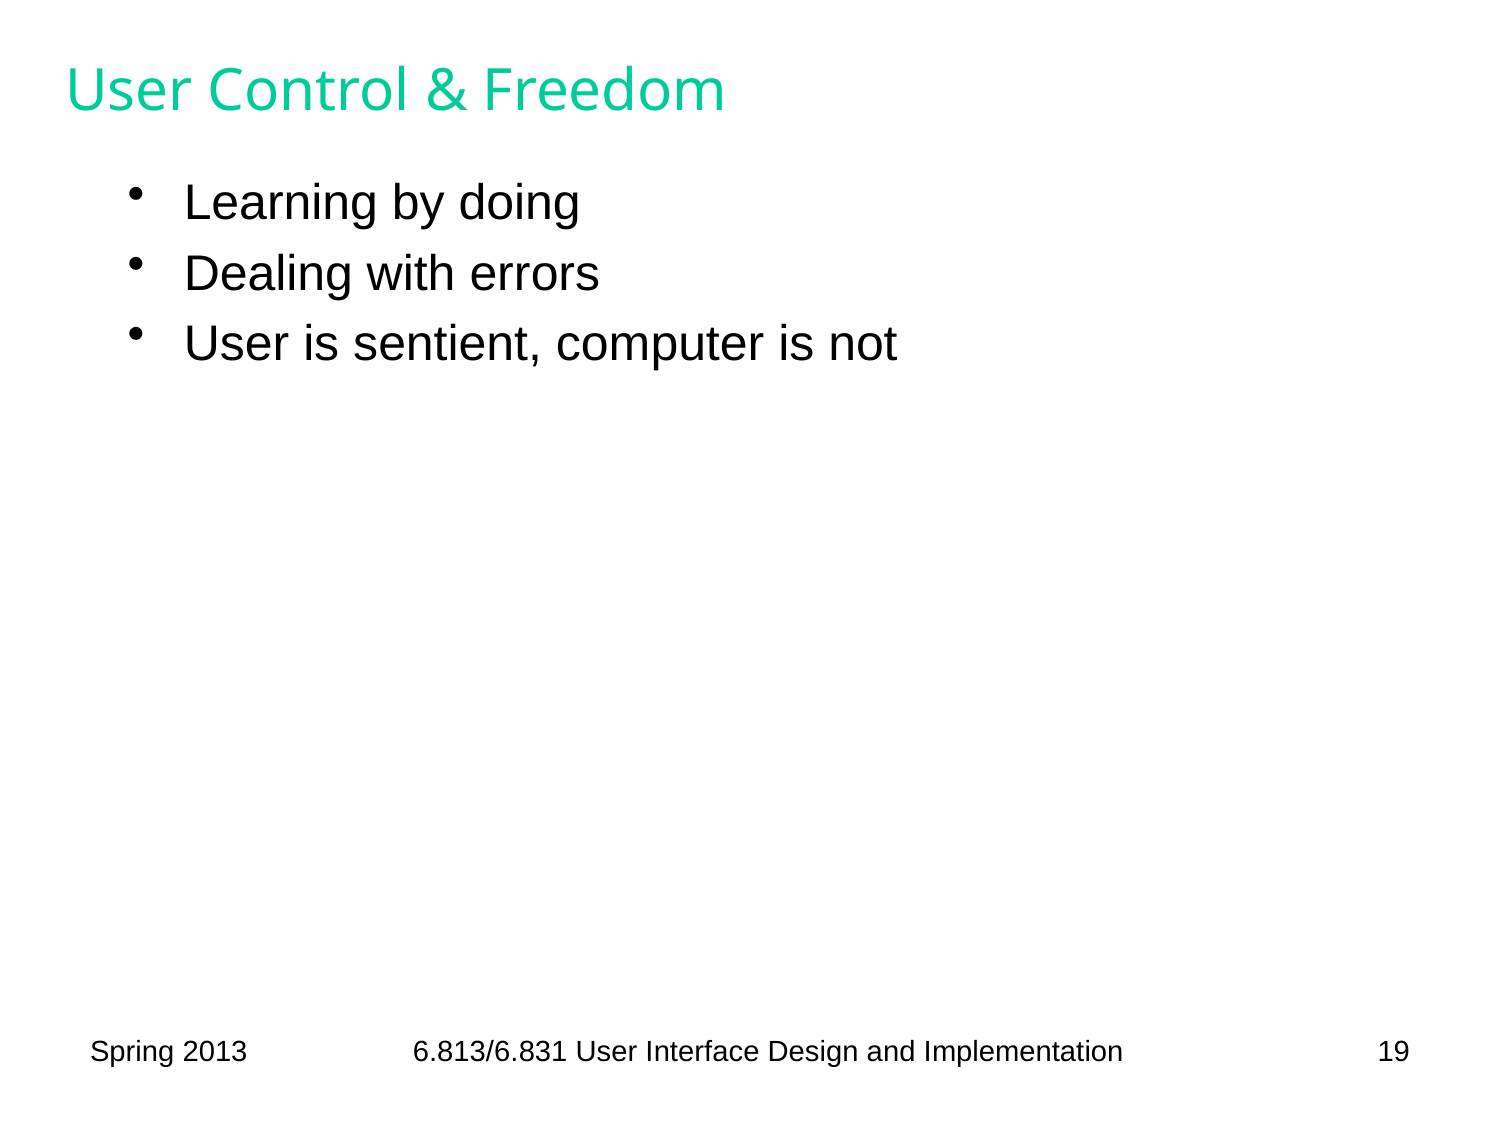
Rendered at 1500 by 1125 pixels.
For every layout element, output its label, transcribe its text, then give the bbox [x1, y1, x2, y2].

footer 6.813/6.831 User Interface Design and Implementation [312, 1024, 1226, 1103]
slide_number Spring 2013 [74, 1024, 301, 1103]
title User Control & Freedom [49, 24, 1438, 151]
slide_number 19 [1237, 1024, 1426, 1103]
list Learning by doing Dealing with errors User is sentient, computer is not [112, 162, 1388, 1001]
